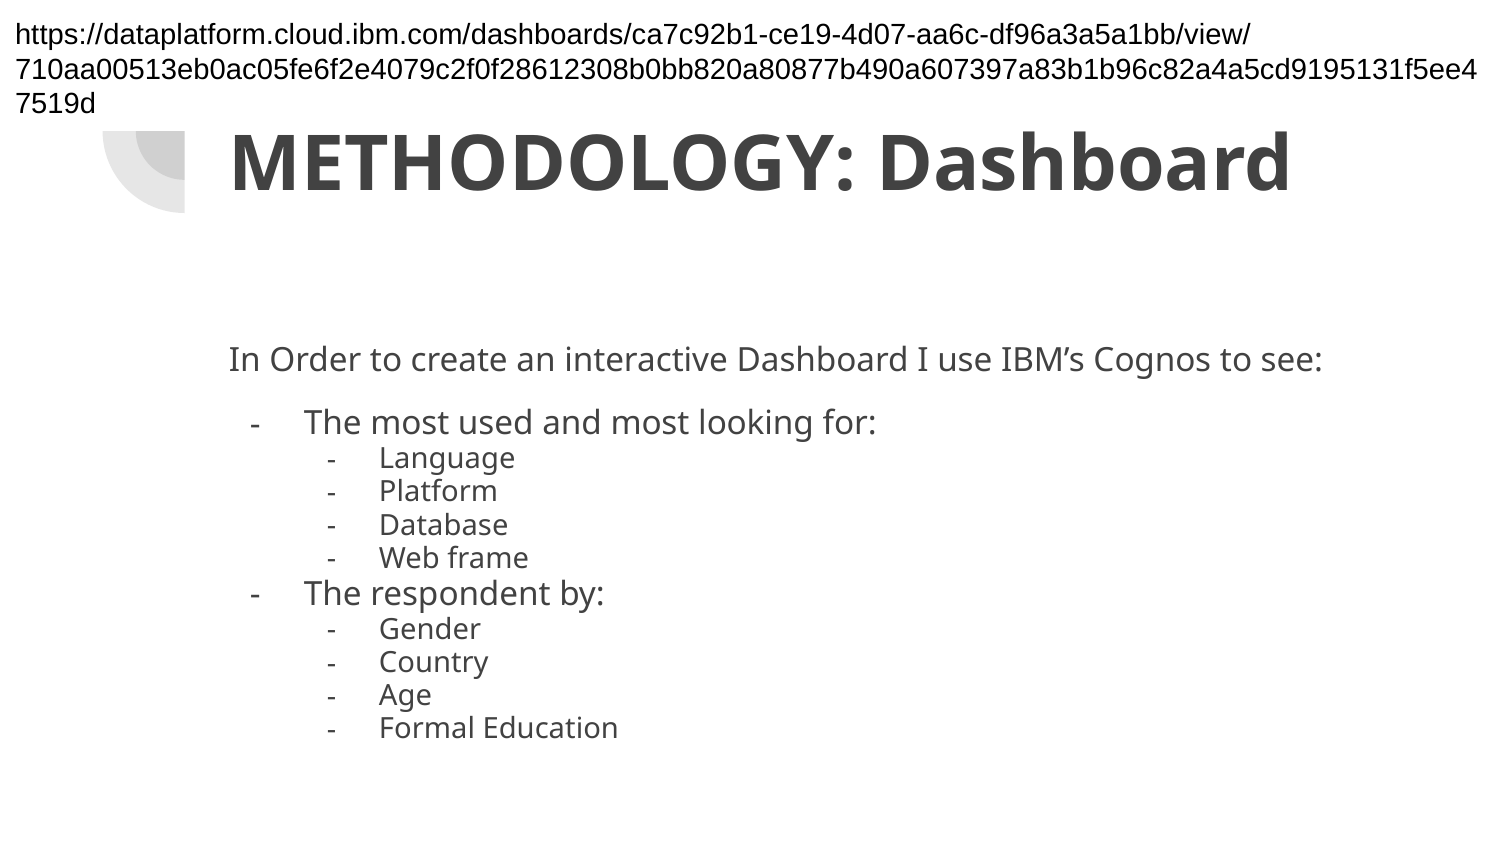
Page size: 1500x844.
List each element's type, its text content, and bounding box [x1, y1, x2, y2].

title METHODOLOGY: Dashboard [213, 135, 1368, 263]
text_box https://dataplatform.cloud.ibm.com/dashboards/ca7c92b1-ce19-4d07-aa6c-df96a3a5a1bb/view/710aa00513eb0ac05fe6f2e4079c2f0f28612308b0bb820a80877b490a607397a83b1b96c82a4a5cd9195131f5ee47519d [0, 0, 1500, 135]
list In Order to create an interactive Dashboard I use IBM’s Cognos to see: The most used and most looking for: Language Platform Database Web frame The respondent by: Gender Country Age Formal Education [213, 326, 1368, 744]
